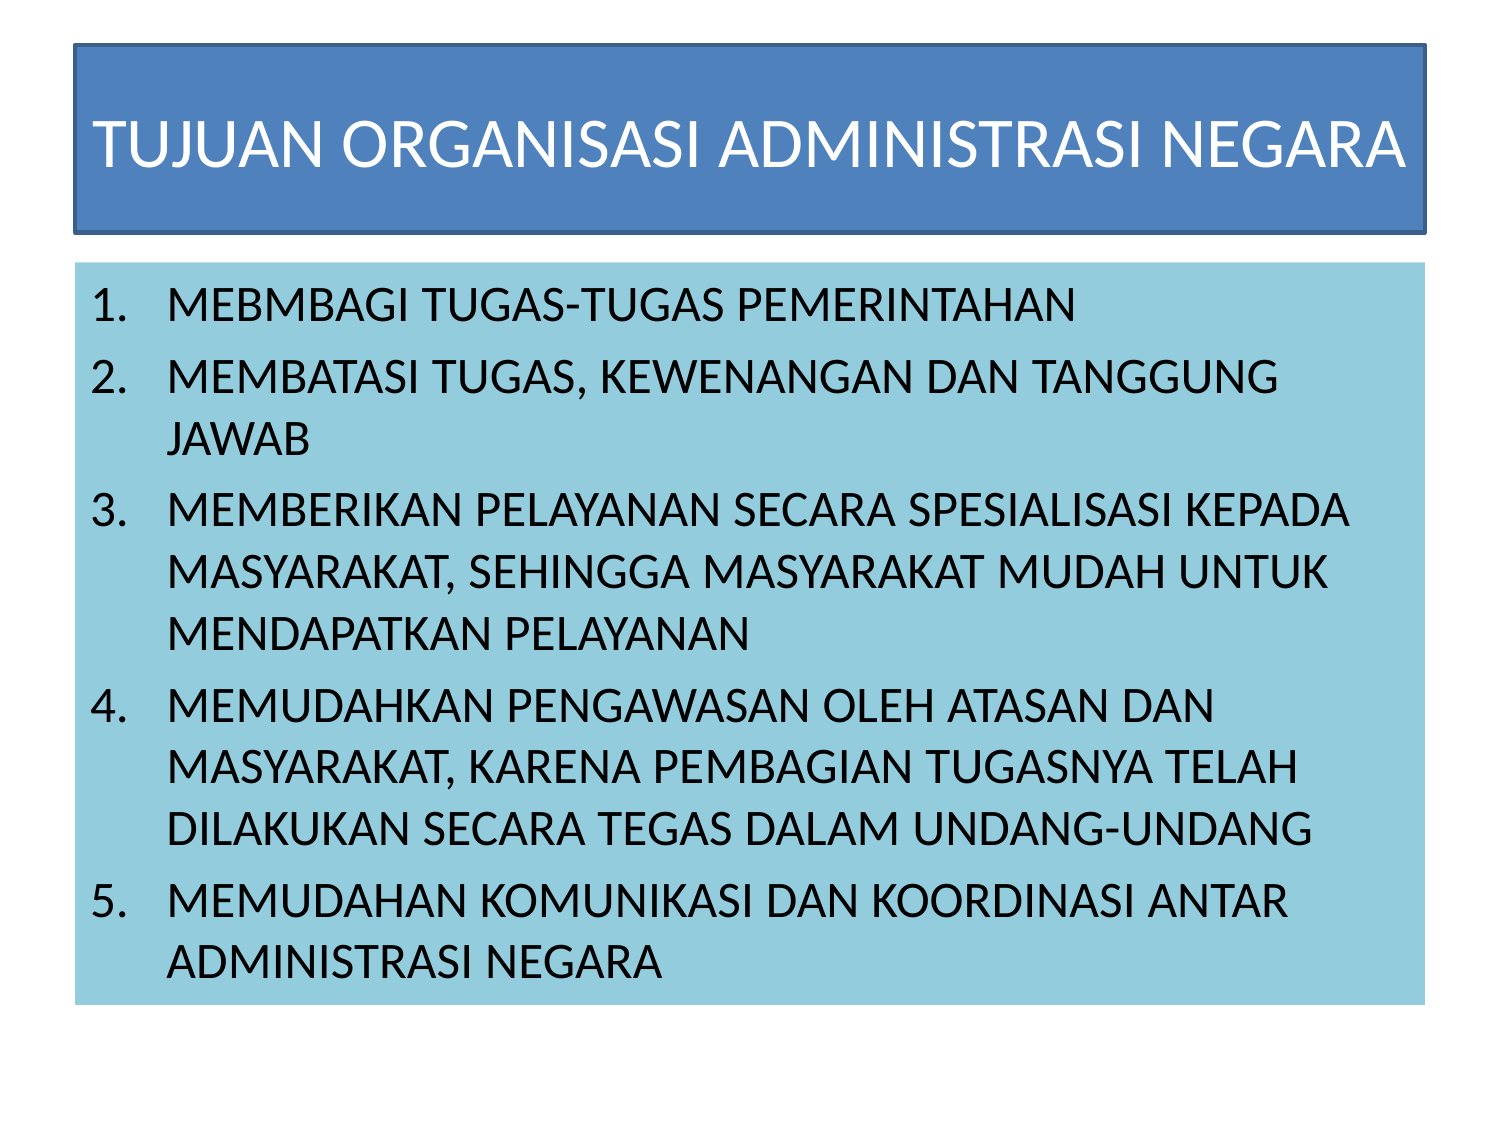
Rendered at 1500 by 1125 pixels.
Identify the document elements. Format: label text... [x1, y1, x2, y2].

list MEBMBAGI TUGAS-TUGAS PEMERINTAHAN MEMBATASI TUGAS, KEWENANGAN DAN TANGGUNG JAWAB MEMBERIKAN PELAYANAN SECARA SPESIALISASI KEPADA MASYARAKAT, SEHINGGA MASYARAKAT MUDAH UNTUK MENDAPATKAN PELAYANAN MEMUDAHKAN PENGAWASAN OLEH ATASAN DAN MASYARAKAT, KARENA PEMBAGIAN TUGASNYA TELAH DILAKUKAN SECARA TEGAS DALAM UNDANG-UNDANG MEMUDAHAN KOMUNIKASI DAN KOORDINASI ANTAR ADMINISTRASI NEGARA [75, 262, 1425, 1005]
title TUJUAN ORGANISASI ADMINISTRASI NEGARA [73, 43, 1427, 235]
